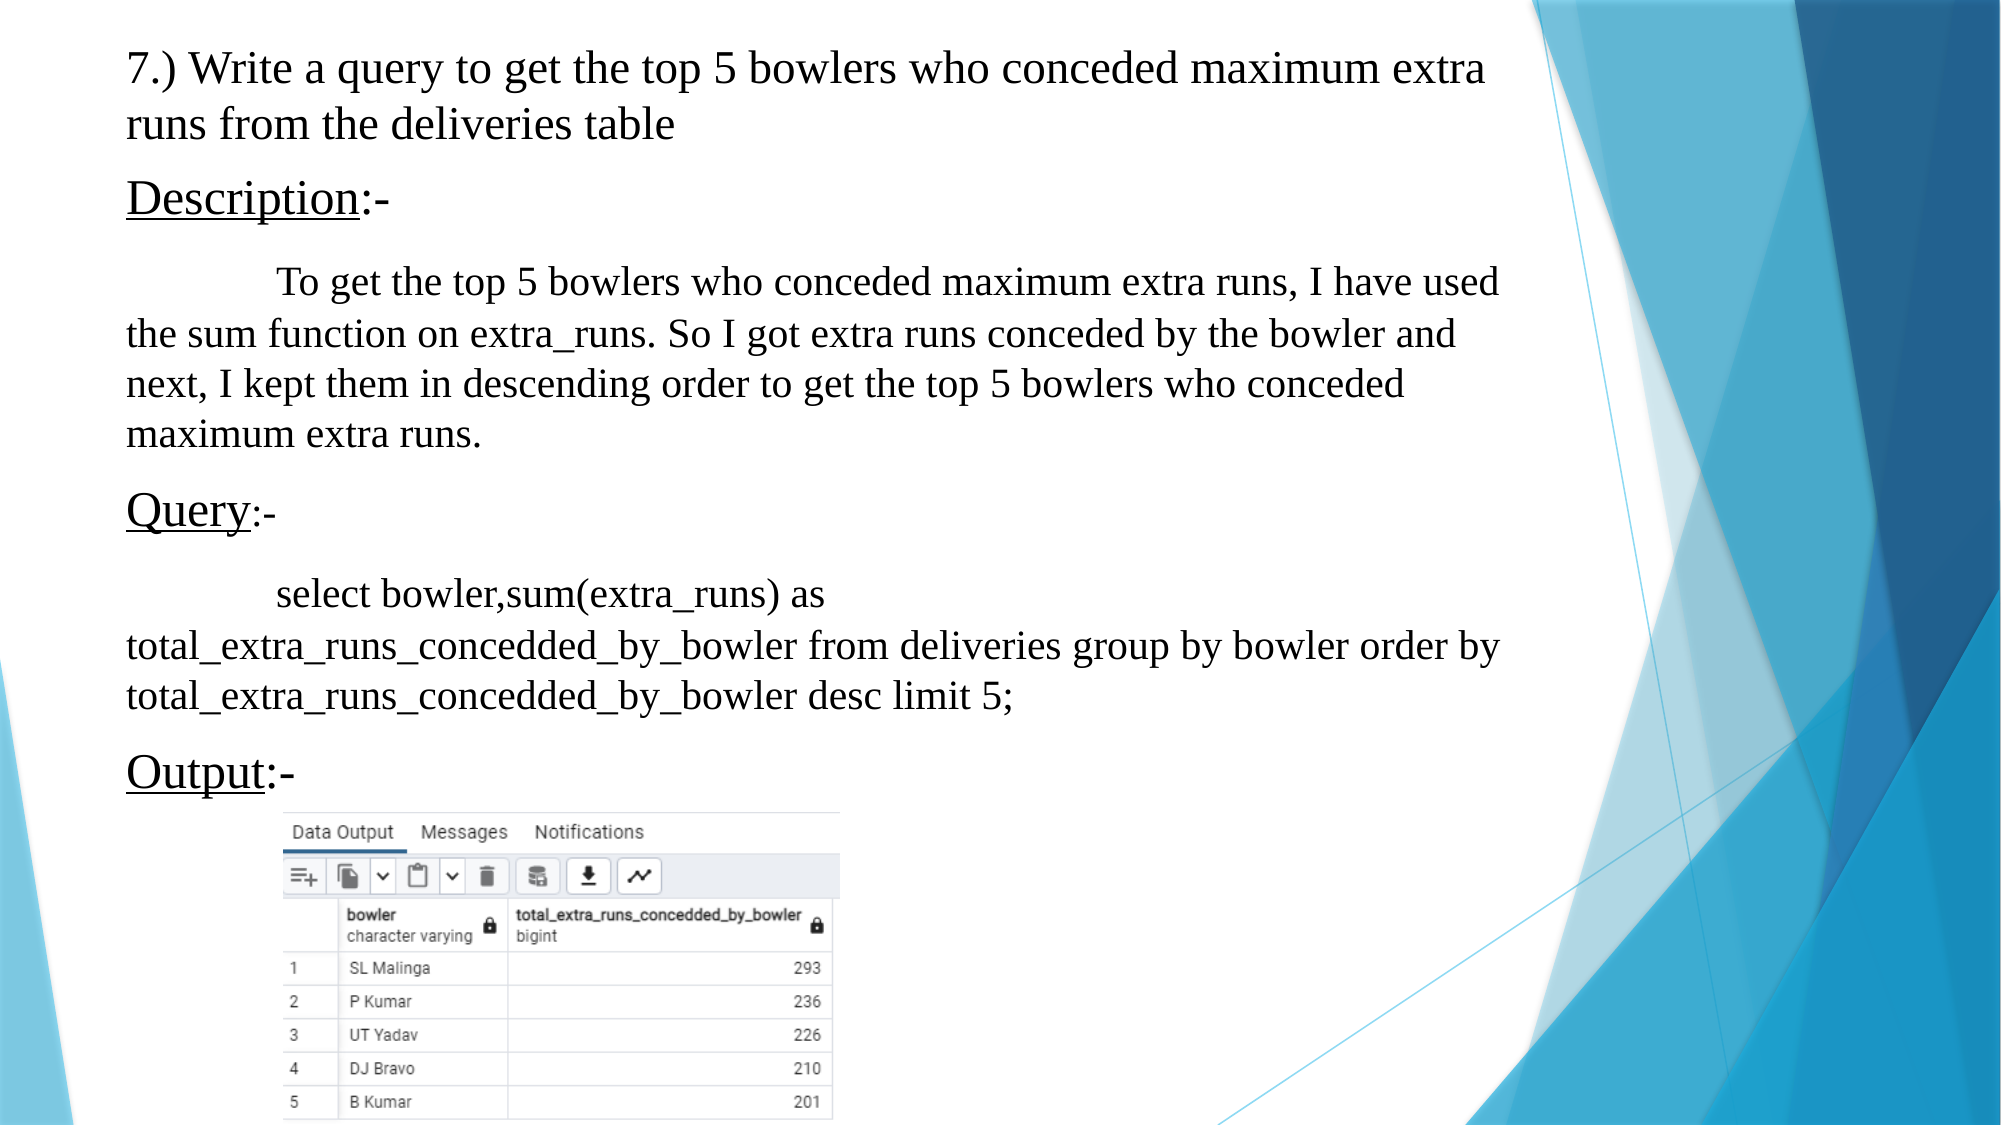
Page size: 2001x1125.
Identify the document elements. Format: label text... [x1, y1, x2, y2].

list Description:- To get the top 5 bowlers who conceded maximum extra runs, I have used the sum function on extra_runs. So I got extra runs conceded by the bowler and next, I kept them in descending order to get the top 5 bowlers who conceded maximum extra runs. Query:- select bowler,sum(extra_runs) as total_extra_runs_concedded_by_bowler from deliveries group by bowler order by total_extra_runs_concedded_by_bowler desc limit 5; Output:- [111, 157, 1522, 1097]
picture [282, 811, 841, 1124]
title 7.) Write a query to get the top 5 bowlers who conceded maximum extra runs from the deliveries table [111, 28, 1522, 157]
